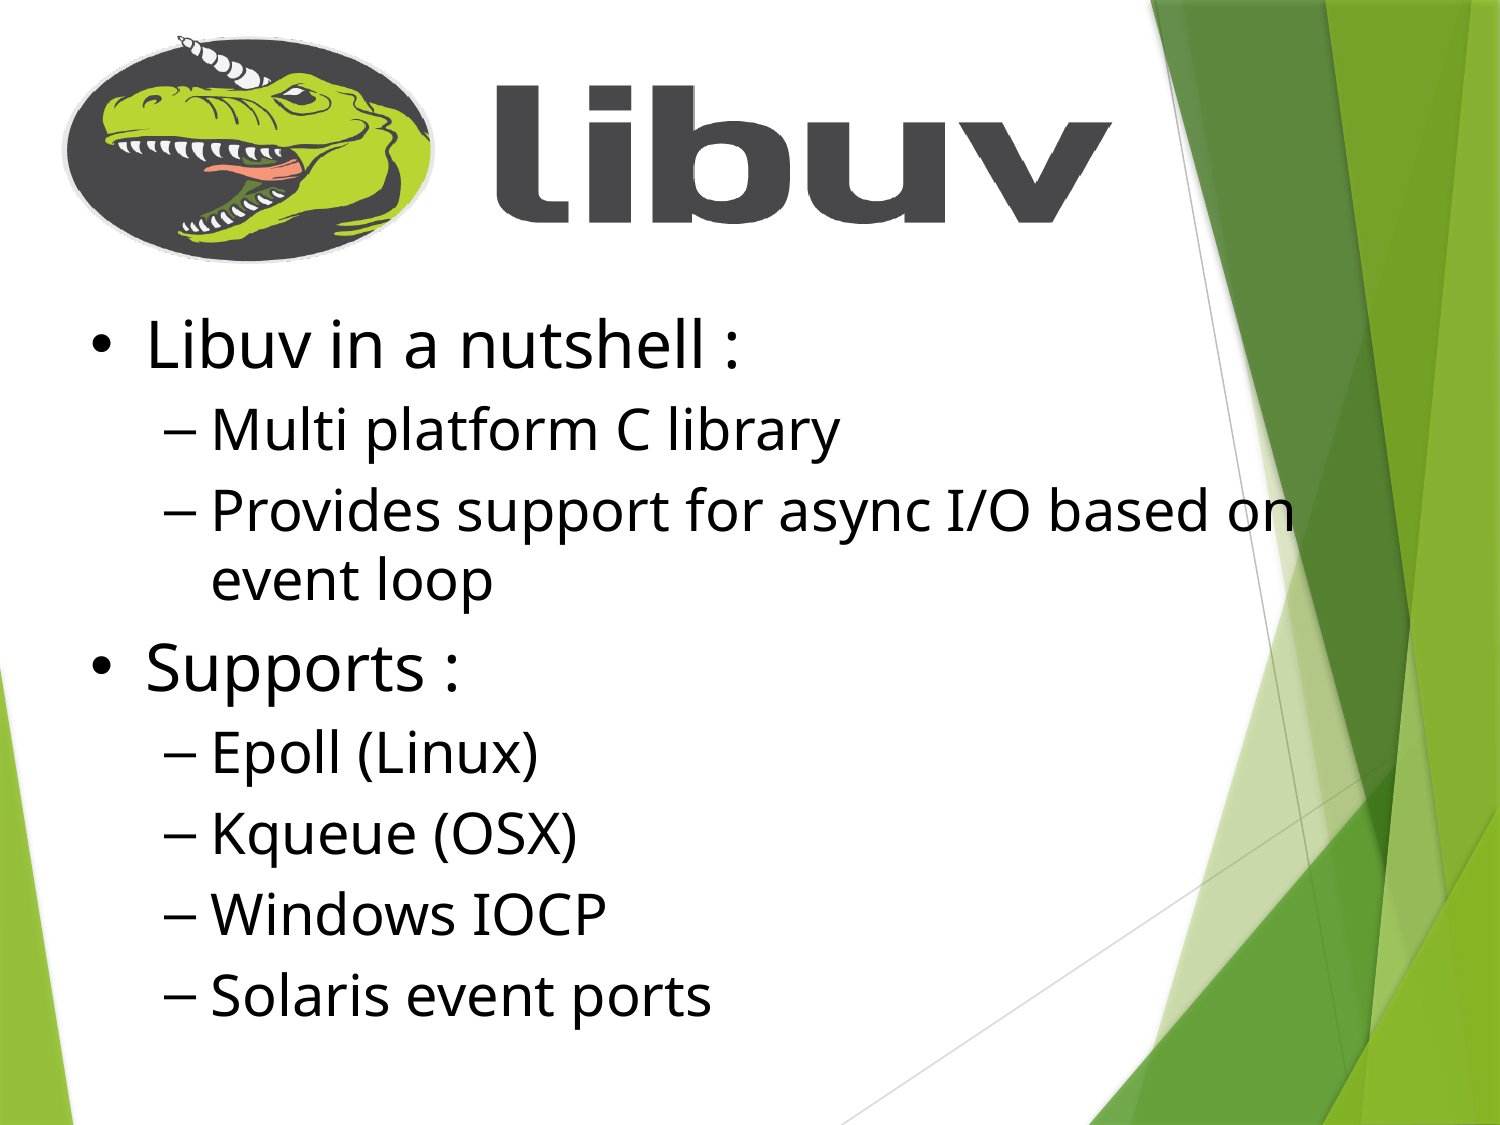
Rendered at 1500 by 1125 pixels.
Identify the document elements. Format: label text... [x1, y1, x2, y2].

text_box Libuv in a nutshell : Multi platform C library Provides support for async I/O based on event loop Supports : Epoll (Linux) Kqueue (OSX) Windows IOCP Solaris event ports [74, 294, 1425, 1038]
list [36, 24, 1138, 276]
